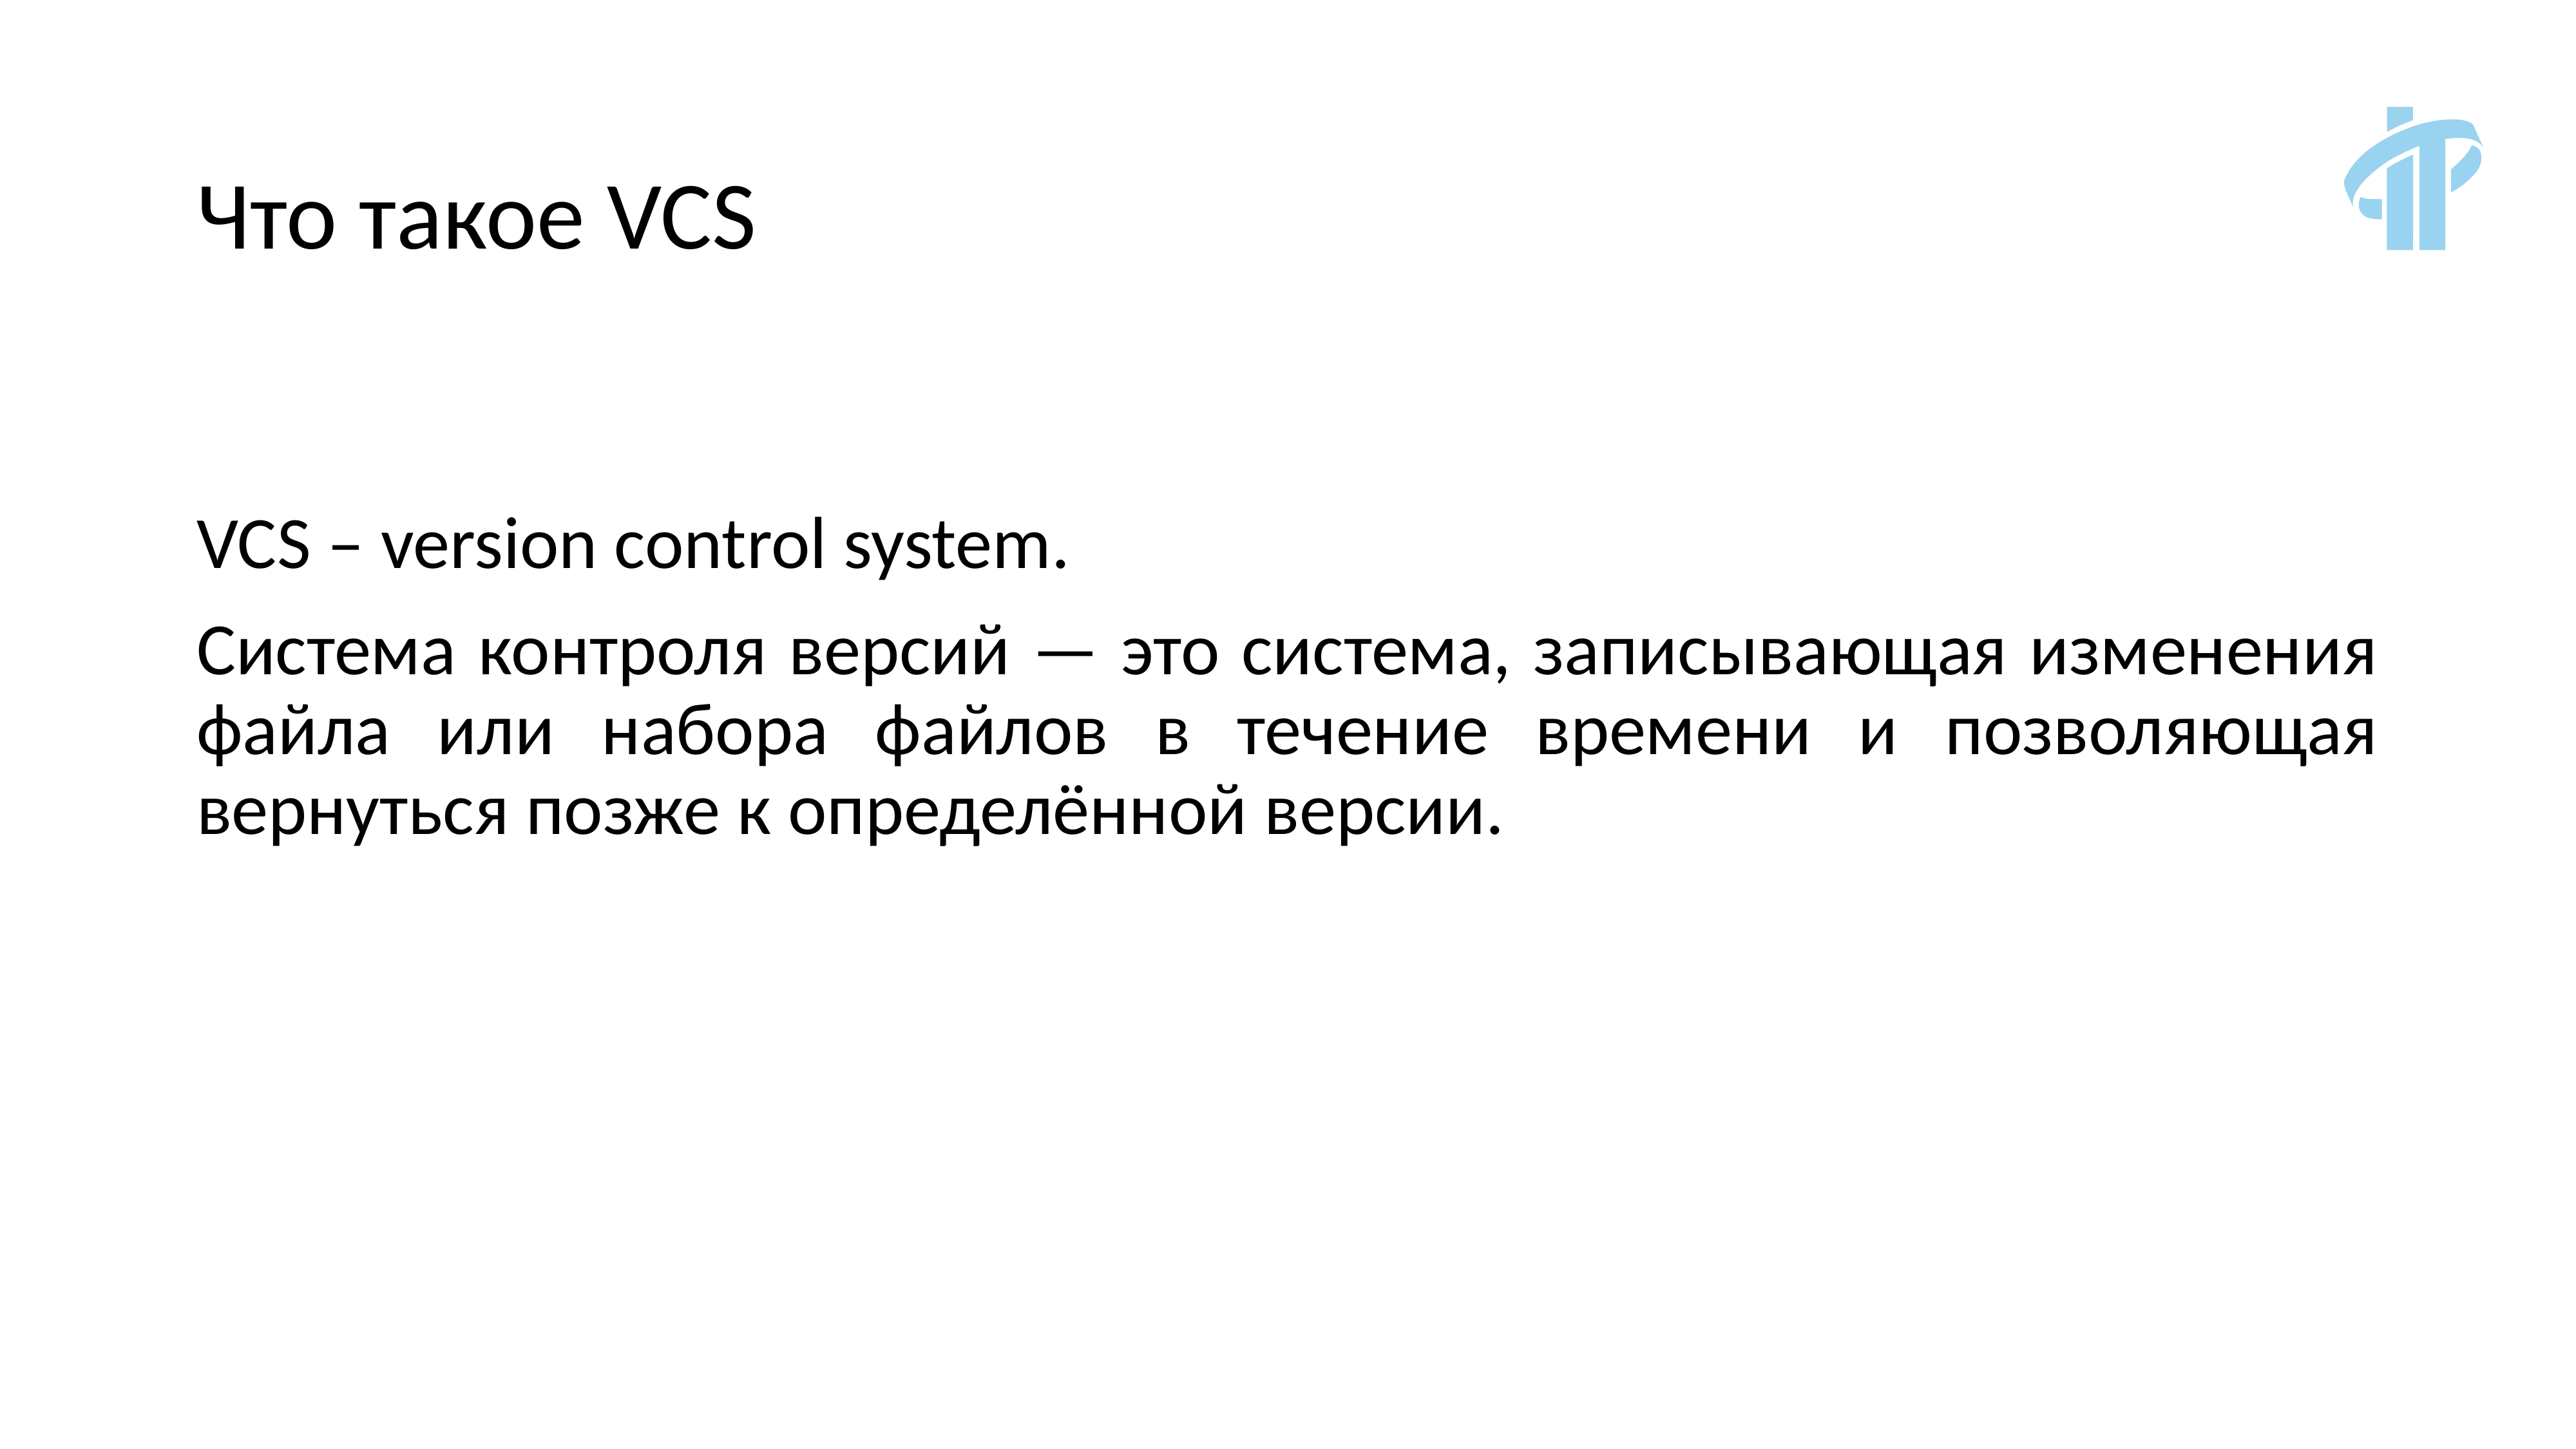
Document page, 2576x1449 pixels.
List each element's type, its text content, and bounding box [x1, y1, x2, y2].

title Что такое VCS [177, 77, 2399, 357]
list VCS – version control system. Система контроля версий — это система, записывающая изменения файла или набора файлов в течение времени и позволяющая вернуться позже к определённой версии. [177, 386, 2399, 1305]
